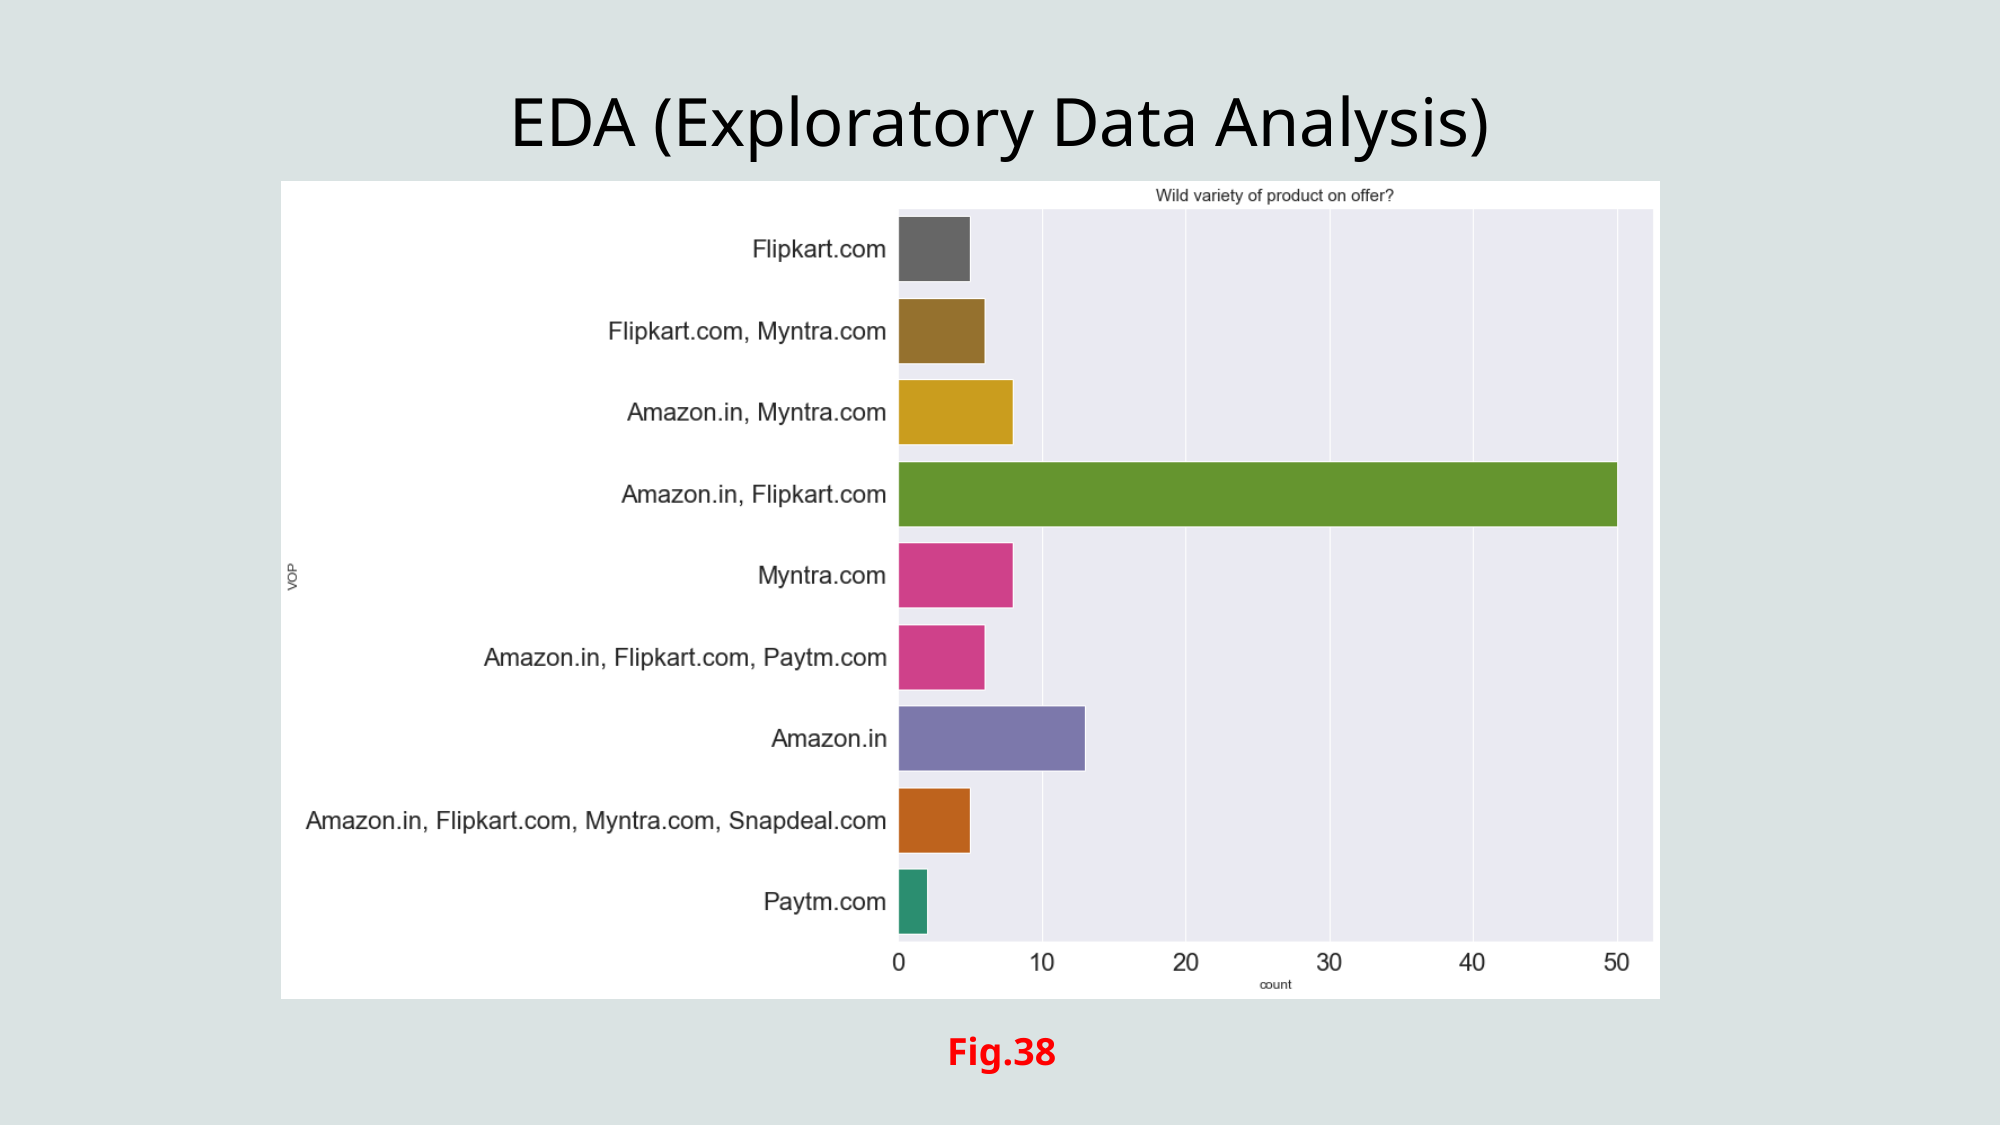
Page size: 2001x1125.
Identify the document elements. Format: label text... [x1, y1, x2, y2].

text_box Fig.38 [776, 1020, 1227, 1081]
title EDA (Exploratory Data Analysis) [162, 64, 1838, 248]
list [280, 180, 1660, 999]
